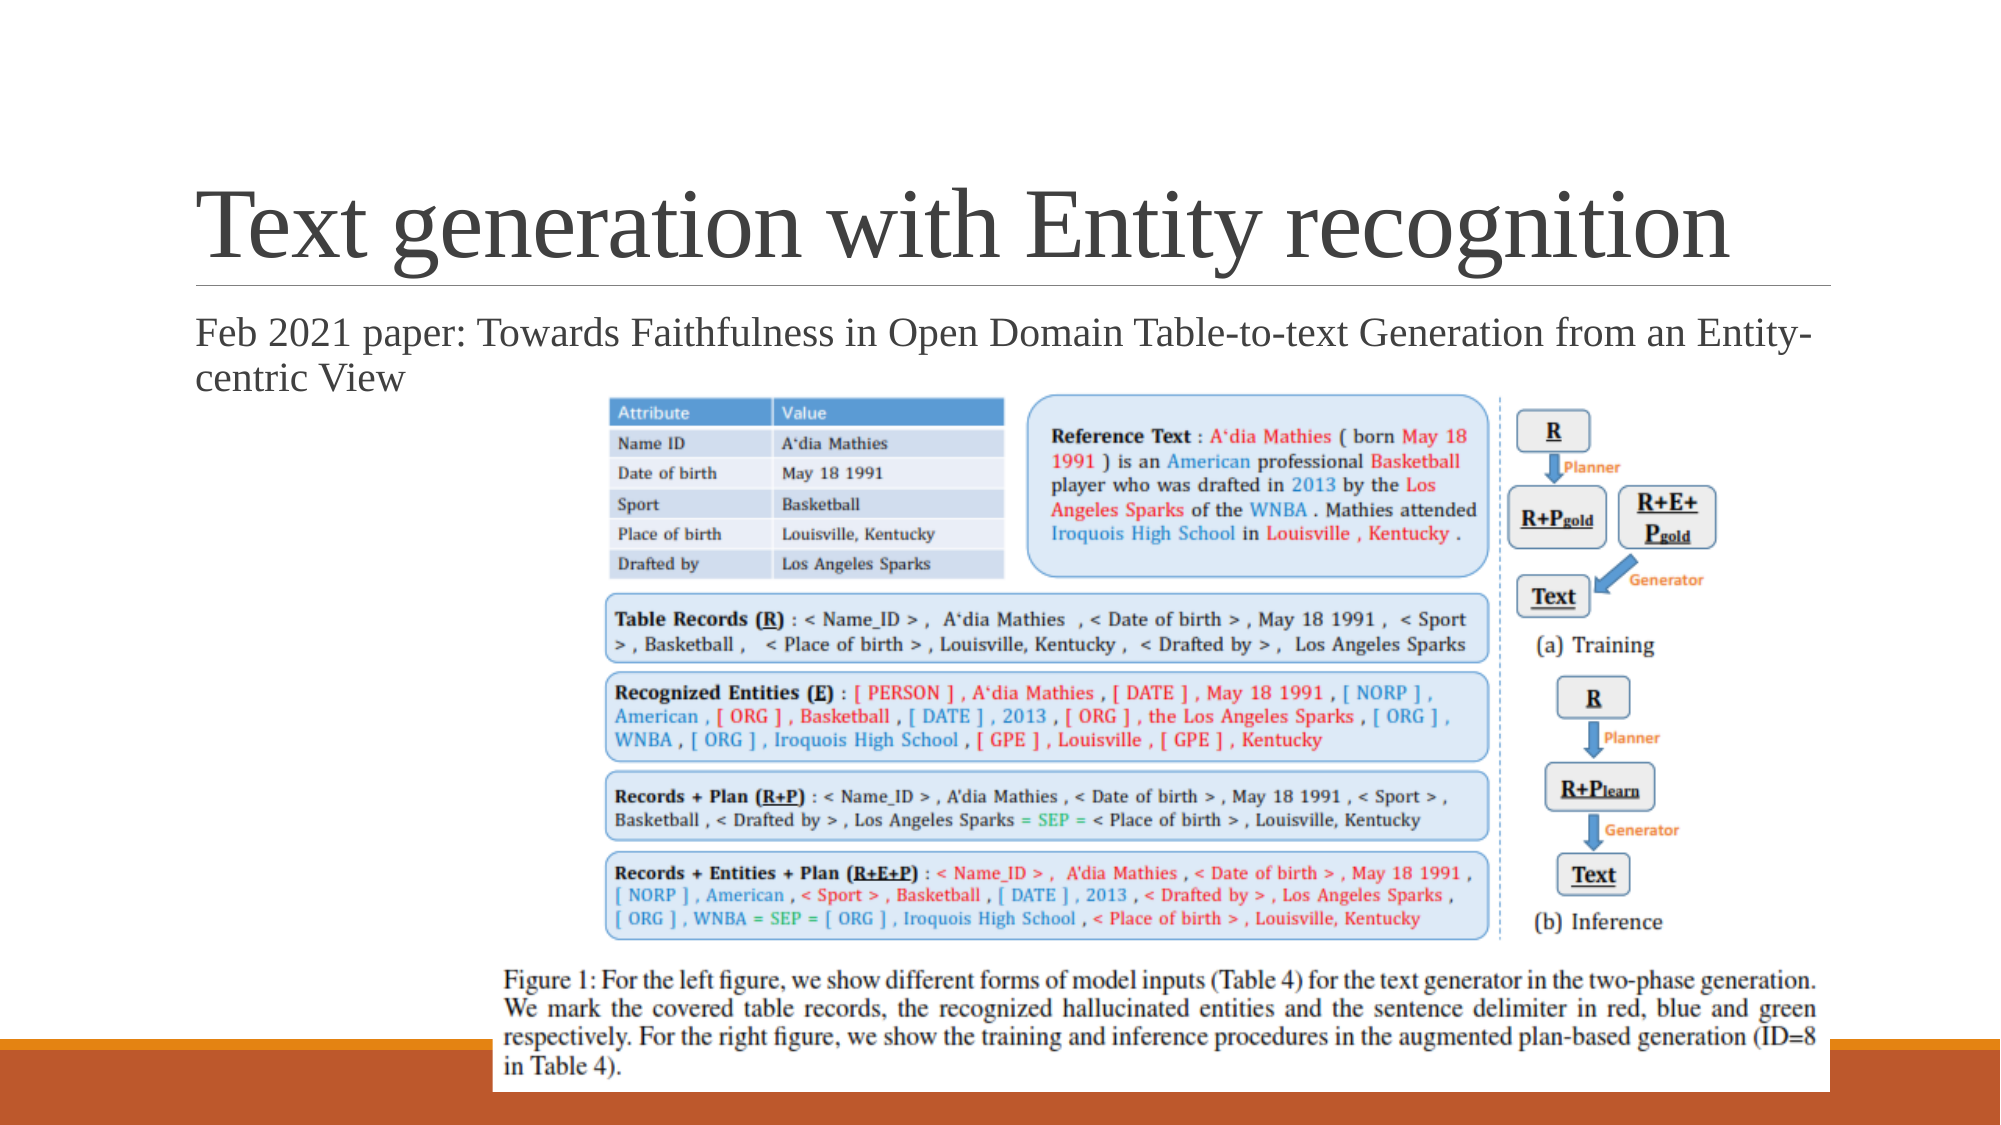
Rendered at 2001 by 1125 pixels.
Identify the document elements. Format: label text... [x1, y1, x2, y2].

title Text generation with Entity recognition [180, 47, 1830, 285]
list Feb 2021 paper: Towards Faithfulness in Open Domain Table-to-text Generation from an Entity-centric View [180, 302, 1830, 963]
picture [491, 374, 1831, 1093]
